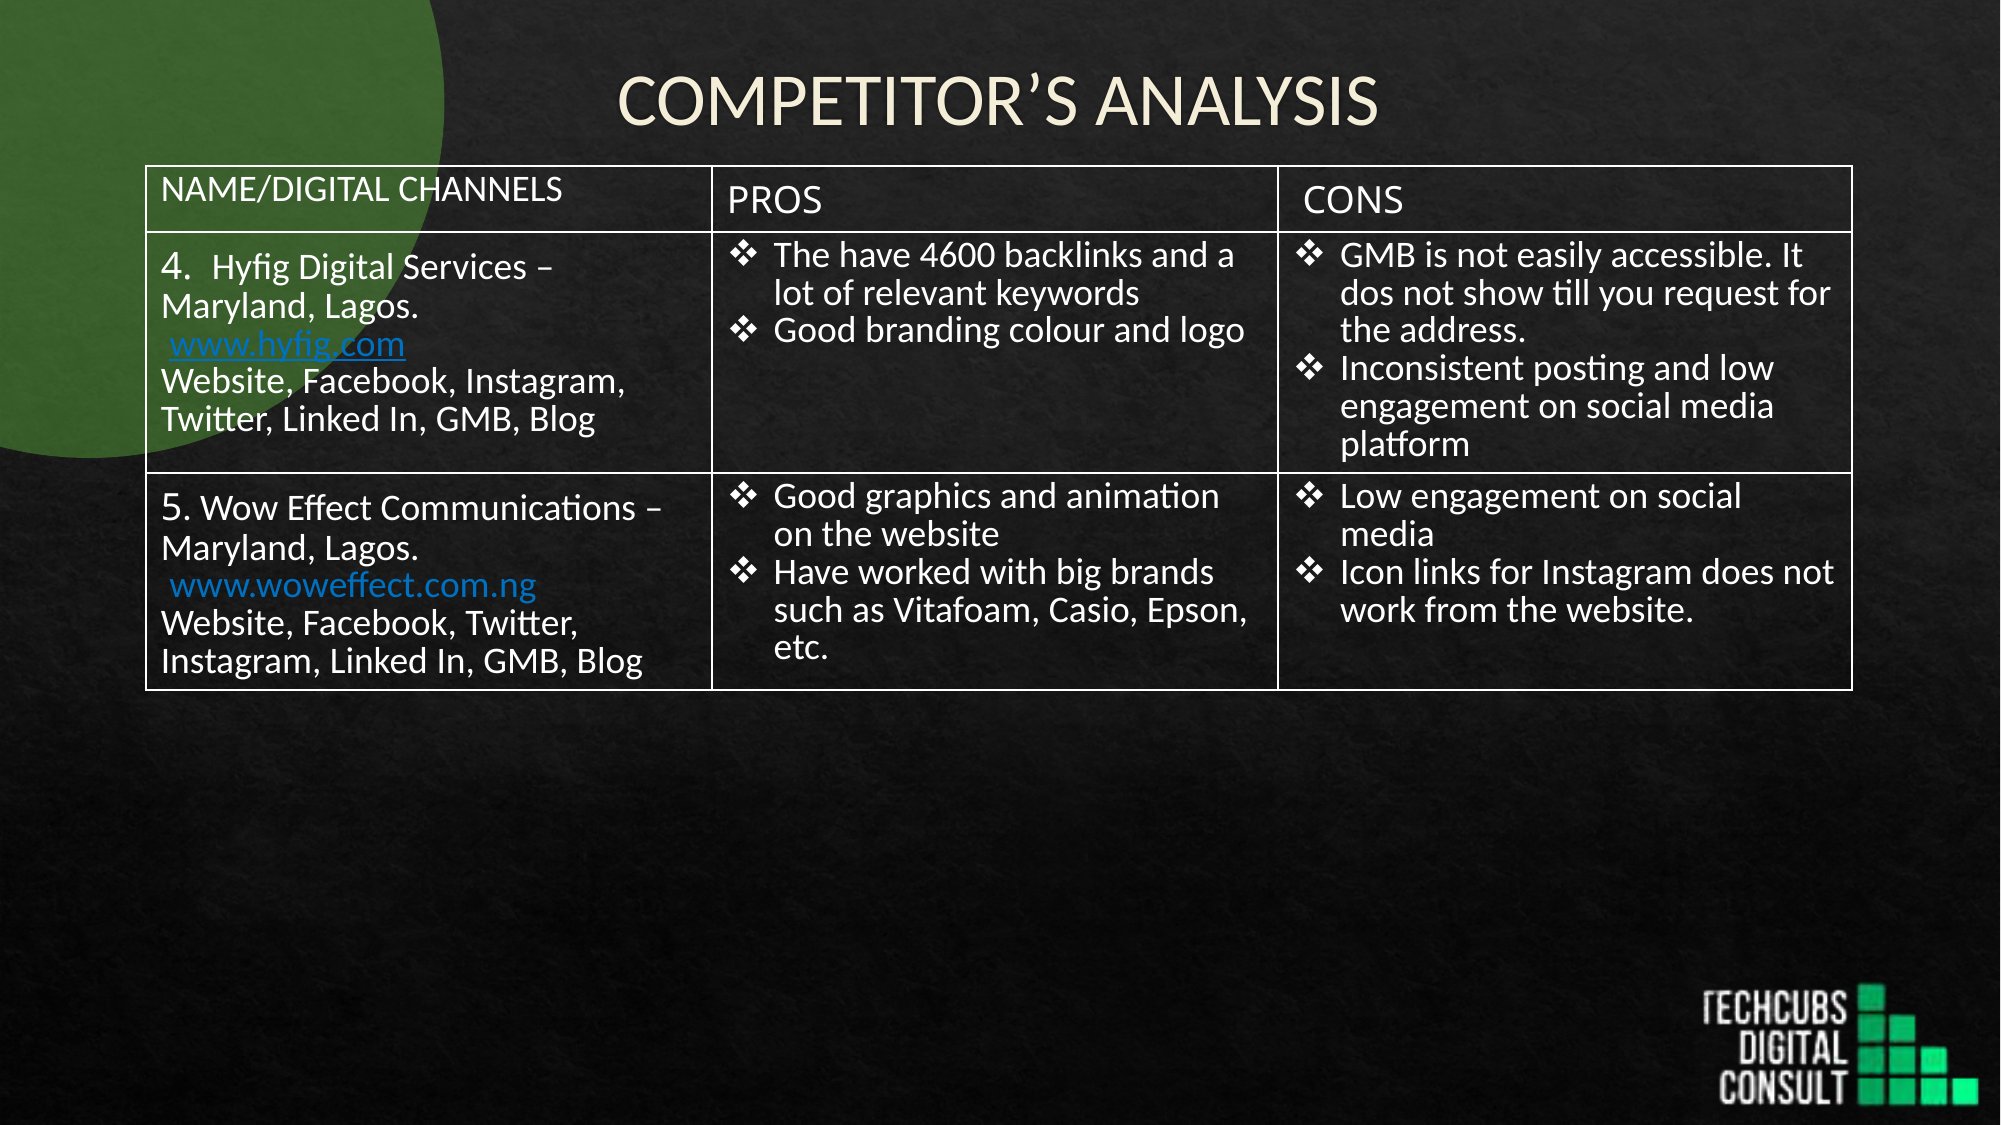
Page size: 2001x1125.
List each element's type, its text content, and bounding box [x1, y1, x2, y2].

text_box [0, 0, 443, 458]
picture [1683, 980, 1994, 1116]
table_header CONS [1279, 167, 1851, 231]
table_cell Low engagement on social media Icon links for Instagram does not work from the website. [1279, 474, 1851, 689]
table_cell 5. Wow Effect Communications – Maryland, Lagos. www.woweffect.com.ng Website, Facebook, Twitter, Instagram, Linked In, GMB, Blog [147, 474, 711, 689]
table_cell Good graphics and animation on the website Have worked with big brands such as Vitafoam, Casio, Epson, etc. [713, 474, 1277, 689]
table_cell The have 4600 backlinks and a lot of relevant keywords Good branding colour and logo [713, 233, 1277, 472]
table_header NAME/DIGITAL CHANNELS [147, 167, 711, 231]
table_cell GMB is not easily accessible. It dos not show till you request for the address. Inconsistent posting and low engagement on social media platform [1279, 233, 1851, 472]
title COMPETITOR’S ANALYSIS [433, 67, 1566, 134]
table_cell 4. Hyfig Digital Services – Maryland, Lagos. www.hyfig.com Website, Facebook, Instagram, Twitter, Linked In, GMB, Blog [147, 233, 711, 472]
table_header PROS [713, 167, 1277, 231]
